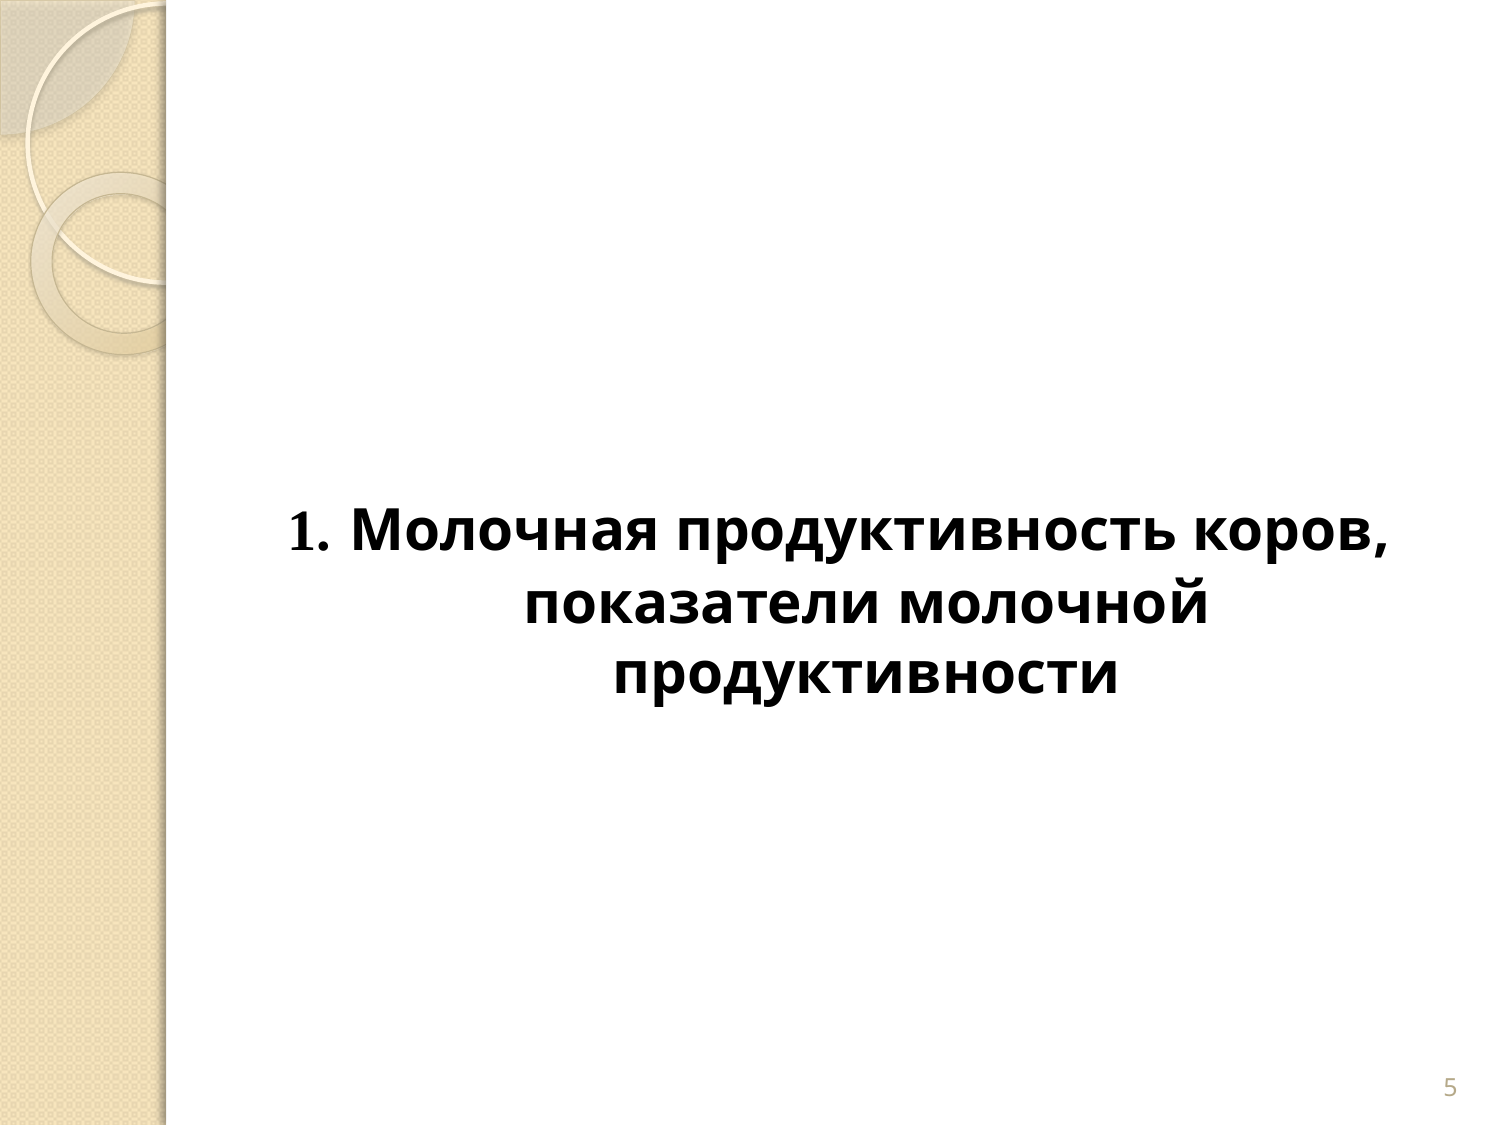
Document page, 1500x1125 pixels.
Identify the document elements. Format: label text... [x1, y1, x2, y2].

text_box 1. Молочная продуктивность коров, показатели молочной продуктивности [230, 468, 1447, 763]
slide_number 5 [1413, 1034, 1488, 1113]
